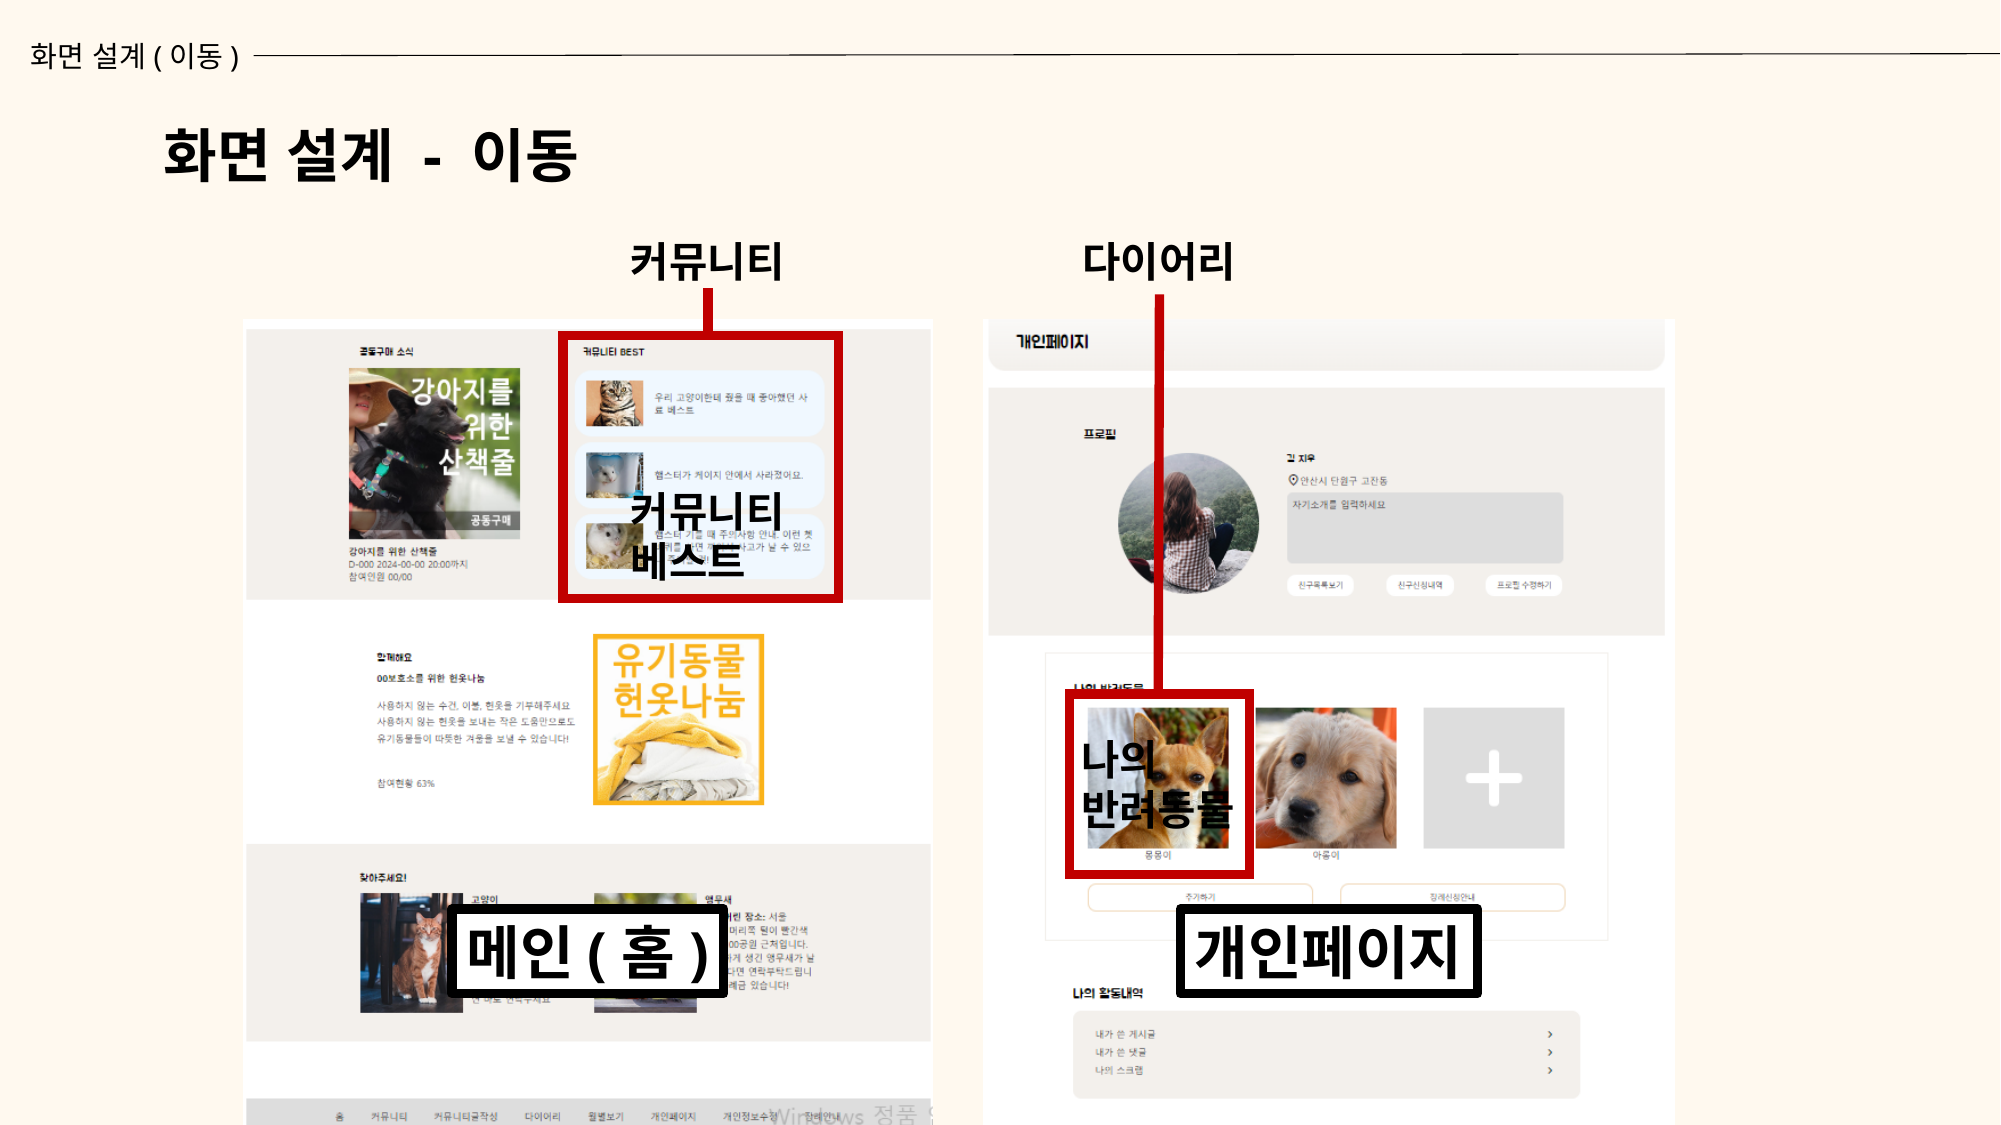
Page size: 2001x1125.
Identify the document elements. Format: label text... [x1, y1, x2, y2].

text_box 화면 설계 - 이동 [148, 112, 594, 197]
text_box 화면 설계(이동) [15, 30, 254, 81]
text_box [242, 228, 1675, 1125]
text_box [243, 53, 2000, 57]
